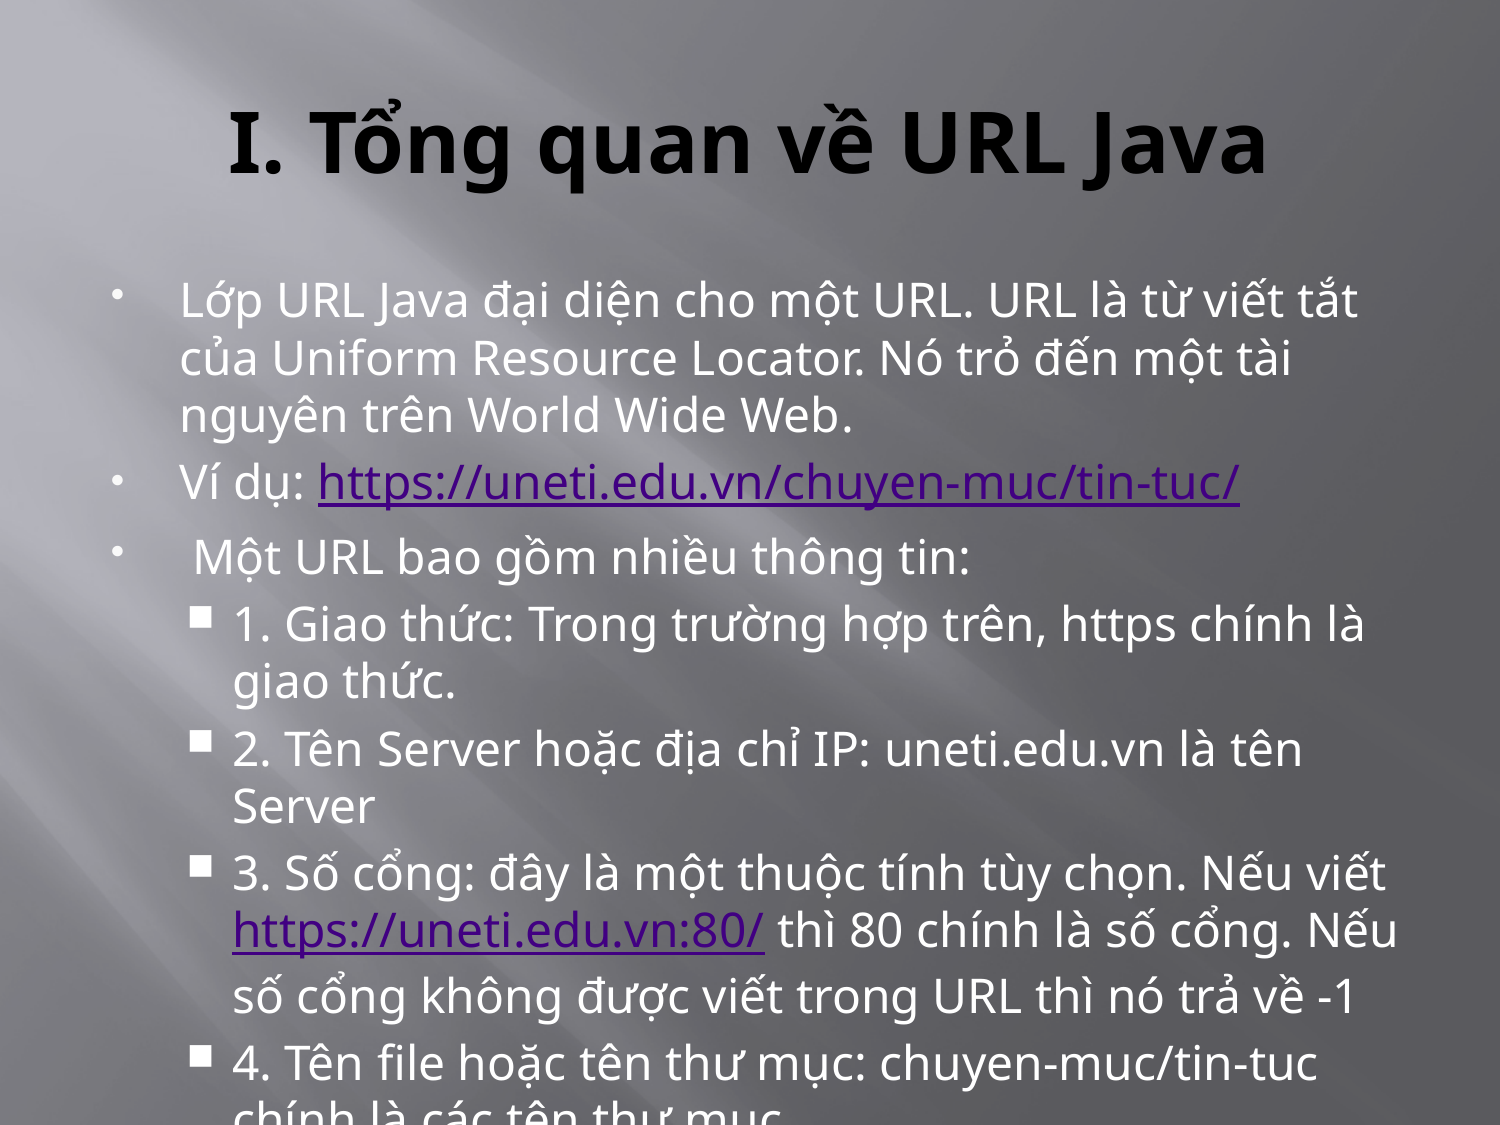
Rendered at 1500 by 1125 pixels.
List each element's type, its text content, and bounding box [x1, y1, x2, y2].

list Lớp URL Java đại diện cho một URL. URL là từ viết tắt của Uniform Resource Locator. Nó trỏ đến một tài nguyên trên World Wide Web. Ví dụ: https://uneti.edu.vn/chuyen-muc/tin-tuc/ Một URL bao gồm nhiều thông tin: 1. Giao thức: Trong trường hợp trên, https chính là giao thức. 2. Tên Server hoặc địa chỉ IP: uneti.edu.vn là tên Server 3. Số cổng: đây là một thuộc tính tùy chọn. Nếu viết https://uneti.edu.vn:80/ thì 80 chính là số cổng. Nếu số cổng không được viết trong URL thì nó trả về -1 4. Tên file hoặc tên thư mục: chuyen-muc/tin-tuc chính là các tên thư mục [75, 262, 1425, 1035]
title I. Tổng quan về URL Java [75, 45, 1425, 233]
